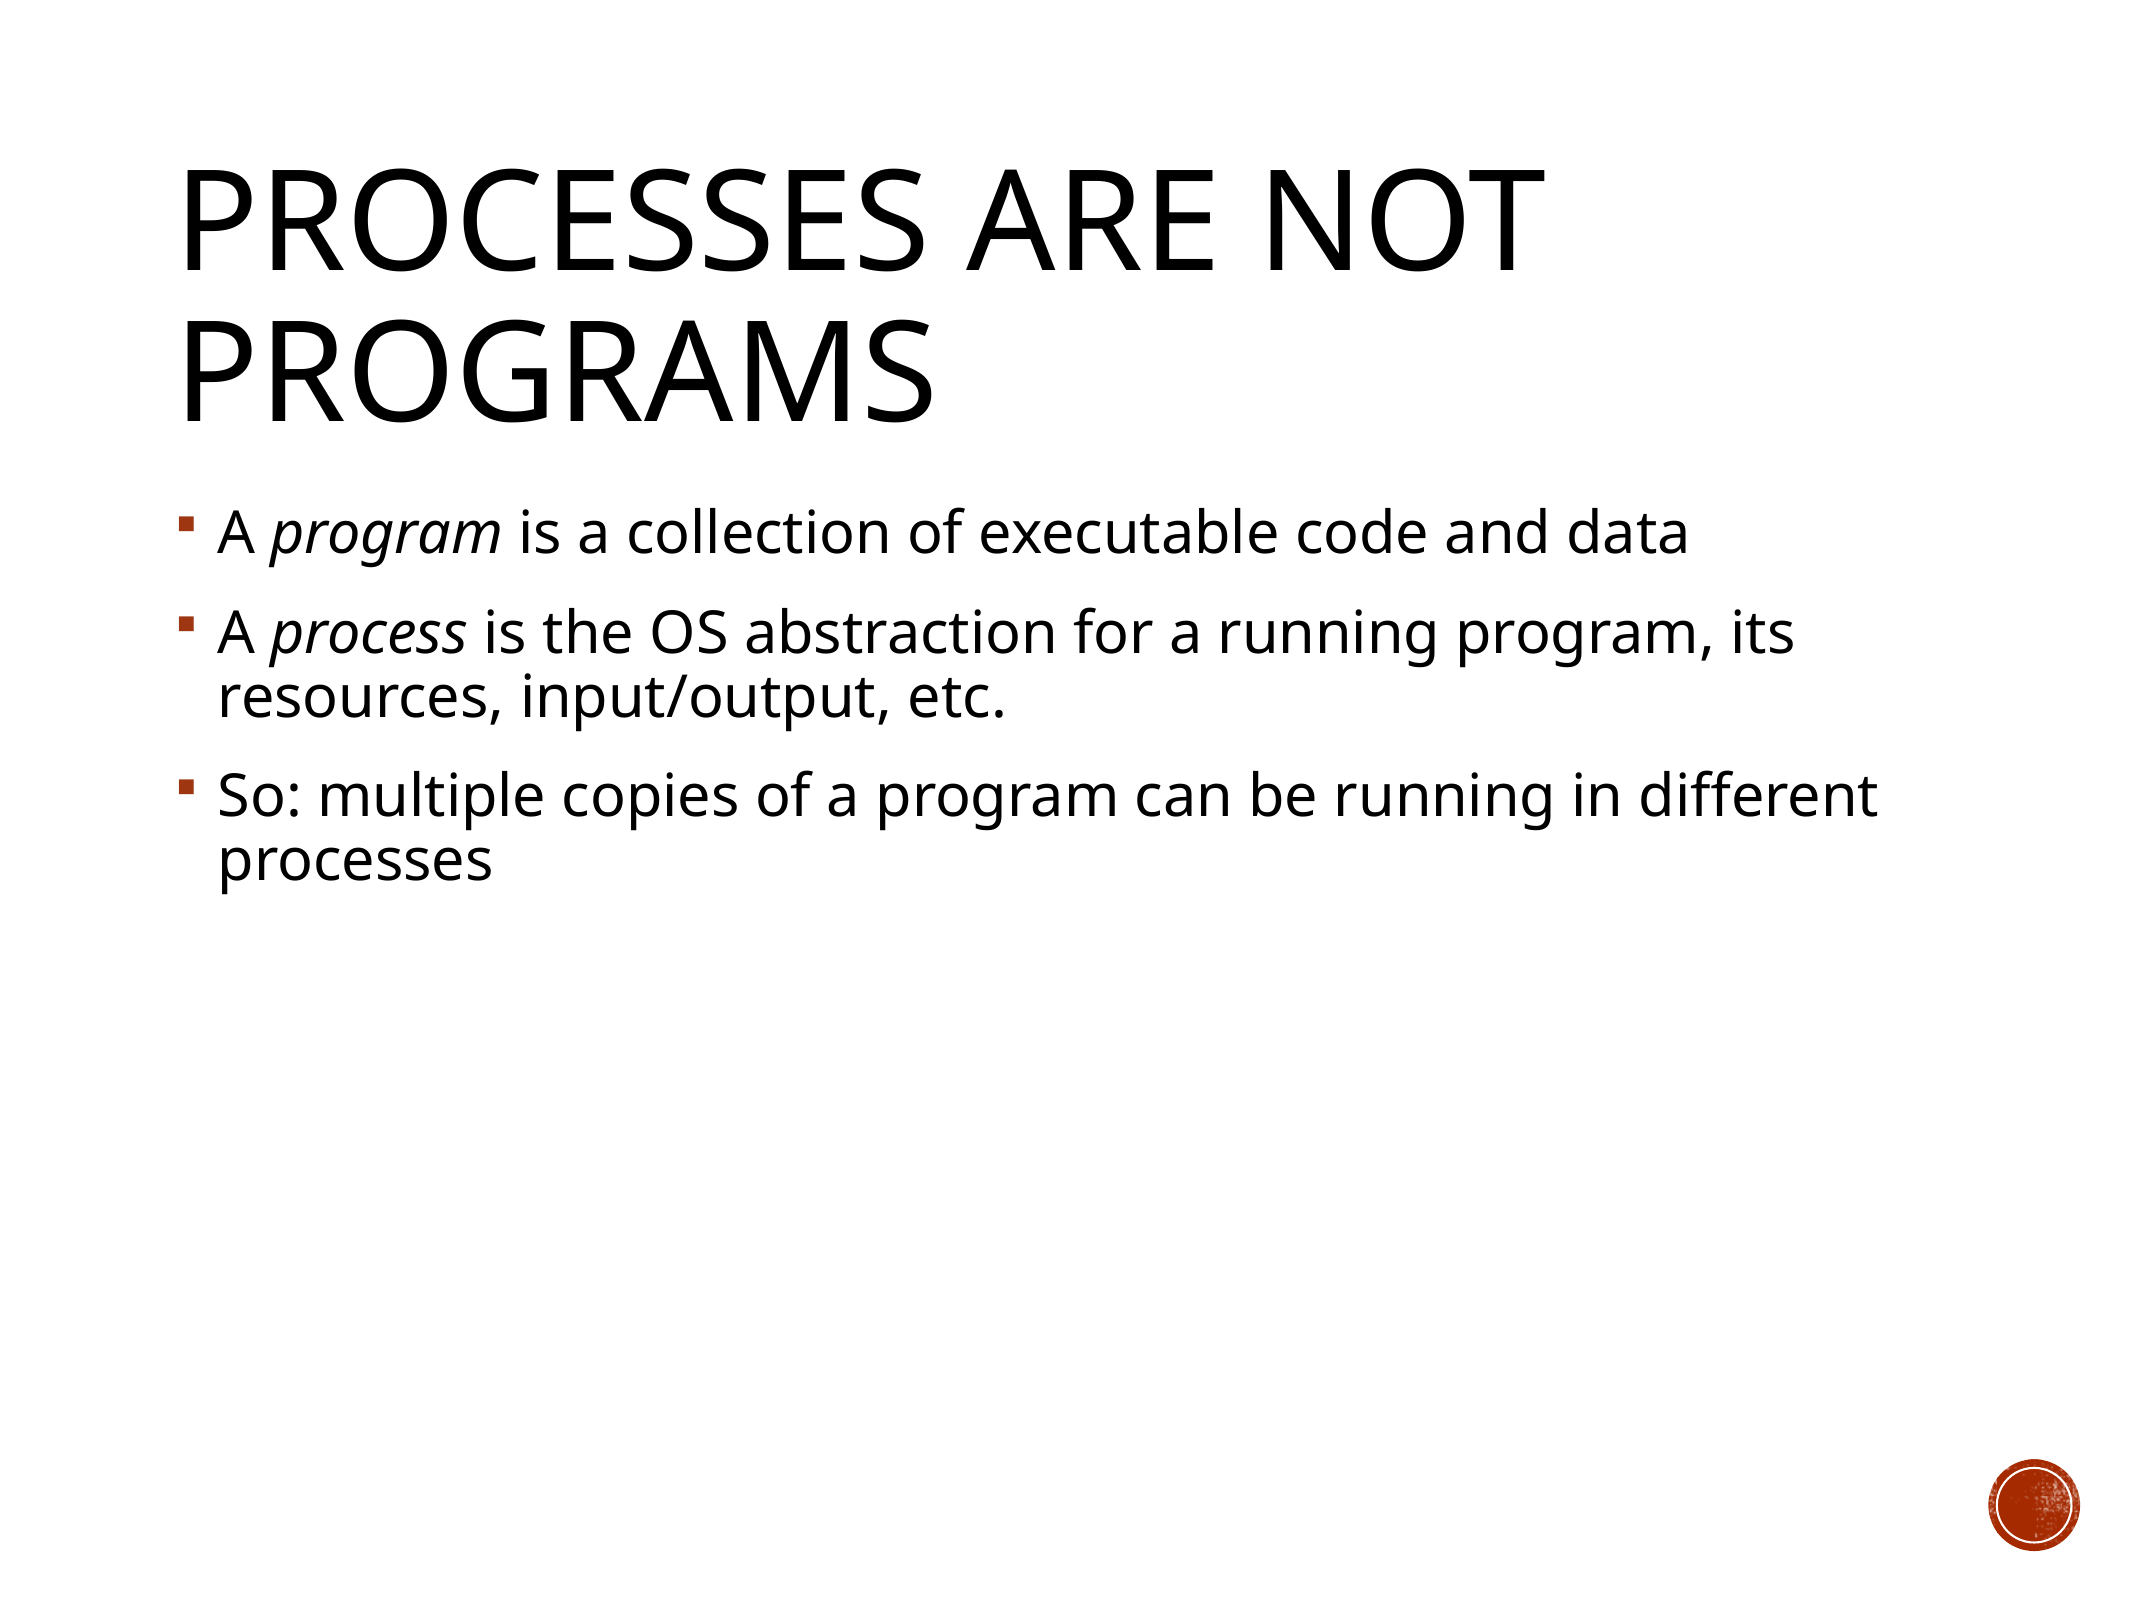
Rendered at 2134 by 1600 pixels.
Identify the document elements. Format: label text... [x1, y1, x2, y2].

list A program is a collection of executable code and data A process is the OS abstraction for a running program, its resources, input/output, etc. So: multiple copies of a program can be running in different processes [159, 494, 1974, 1440]
title Processes Are Not Programs [159, 113, 1974, 489]
